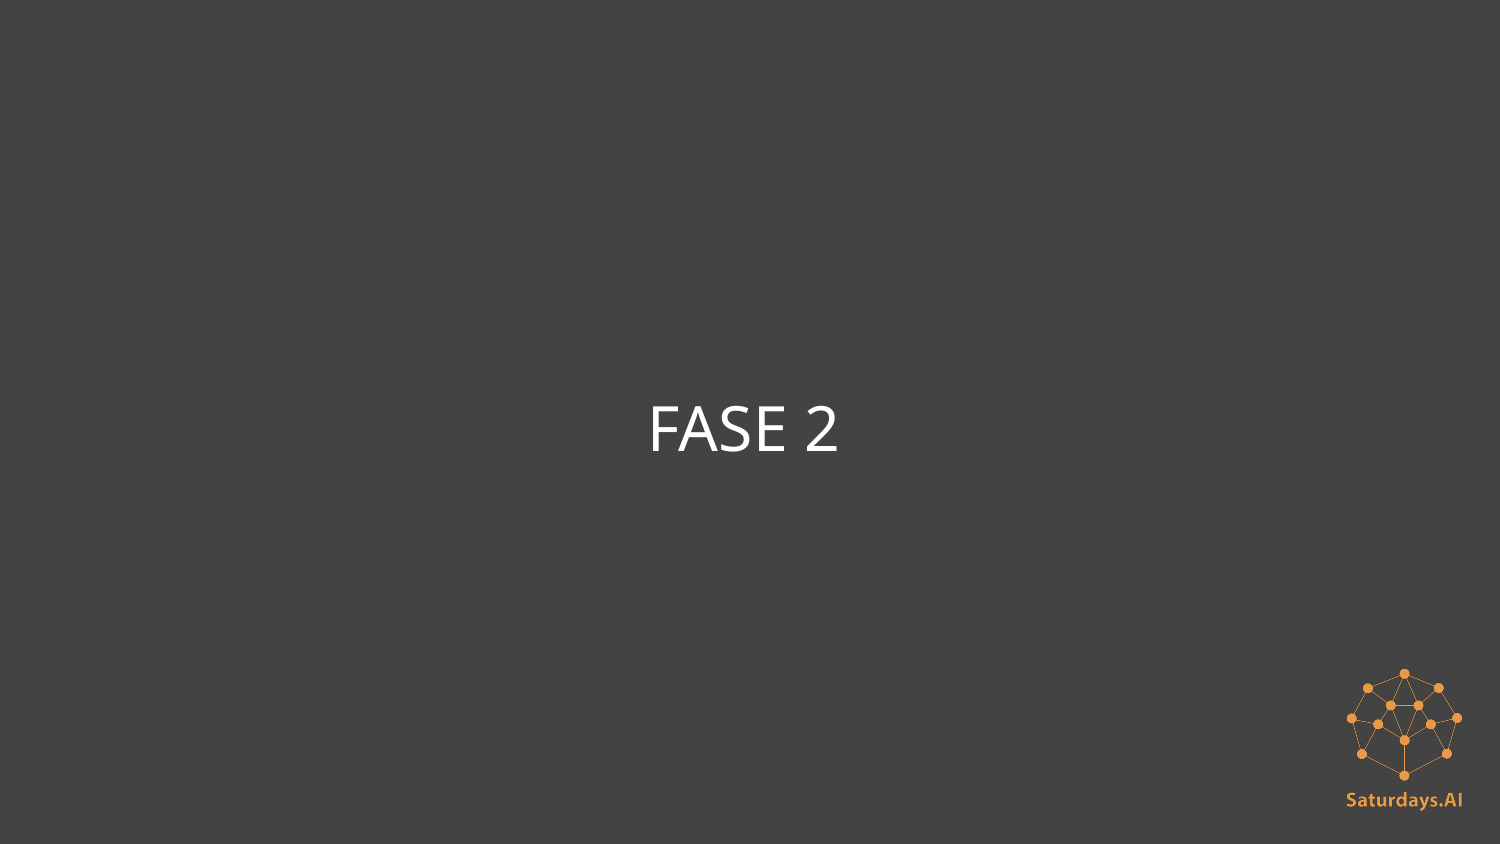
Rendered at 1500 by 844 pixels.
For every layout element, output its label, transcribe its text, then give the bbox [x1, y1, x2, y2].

picture [1332, 657, 1474, 819]
text_box FASE 2 [343, 386, 1144, 458]
